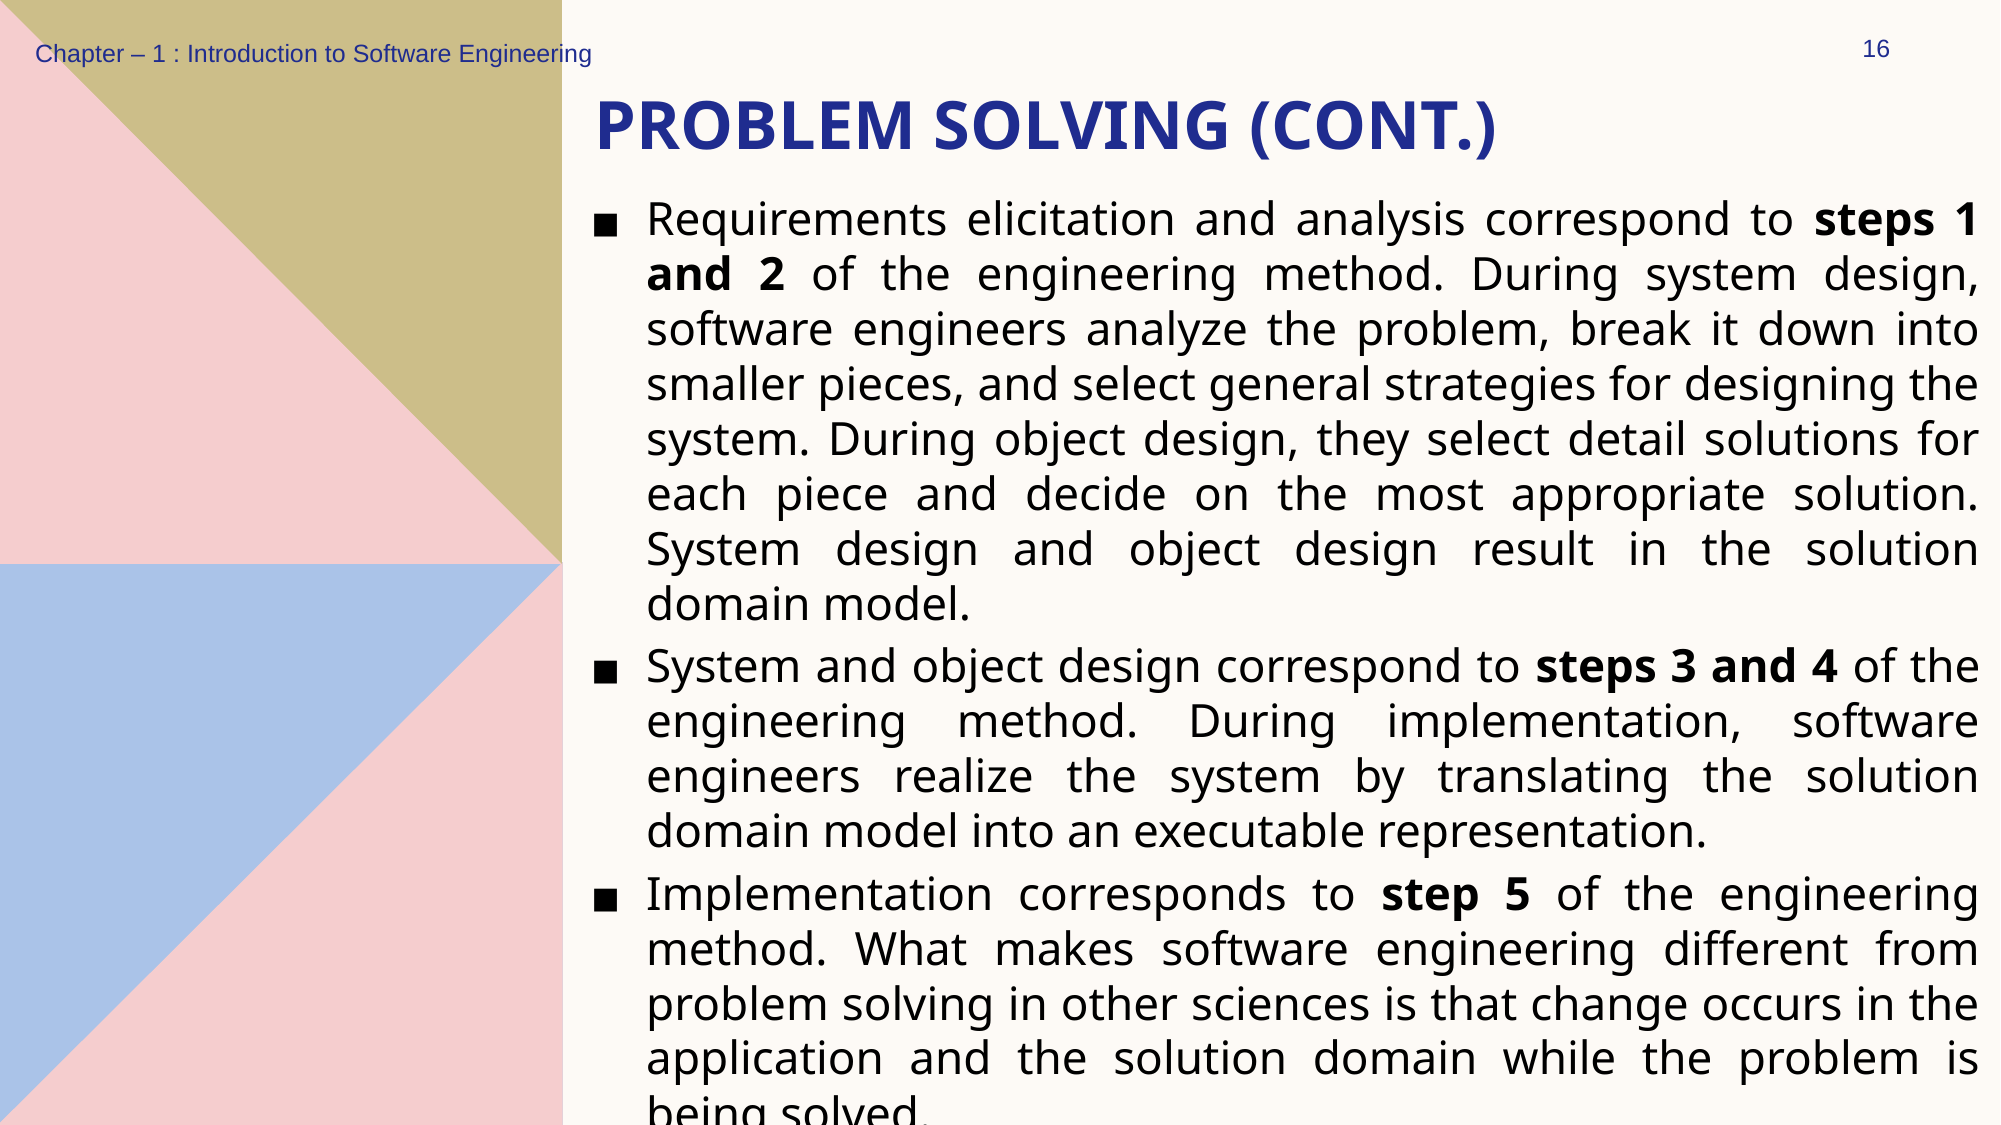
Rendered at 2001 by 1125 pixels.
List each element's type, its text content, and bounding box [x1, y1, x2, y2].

list Requirements elicitation and analysis correspond to steps 1 and 2 of the engineering method. During system design, software engineers analyze the problem, break it down into smaller pieces, and select general strategies for designing the system. During object design, they select detail solutions for each piece and decide on the most appropriate solution. System design and object design result in the solution domain model. System and object design correspond to steps 3 and 4 of the engineering method. During implementation, software engineers realize the system by translating the solution domain model into an executable representation. Implementation corresponds to step 5 of the engineering method. What makes software engineering different from problem solving in other sciences is that change occurs in the application and the solution domain while the problem is being solved. [575, 182, 1996, 1021]
title PROBLEM SOLVING (CONT.) [579, 75, 2000, 196]
slide_number ‹#› [1795, 24, 1958, 70]
footer Chapter – 1 : Introduction to Software Engineering [20, 29, 760, 75]
